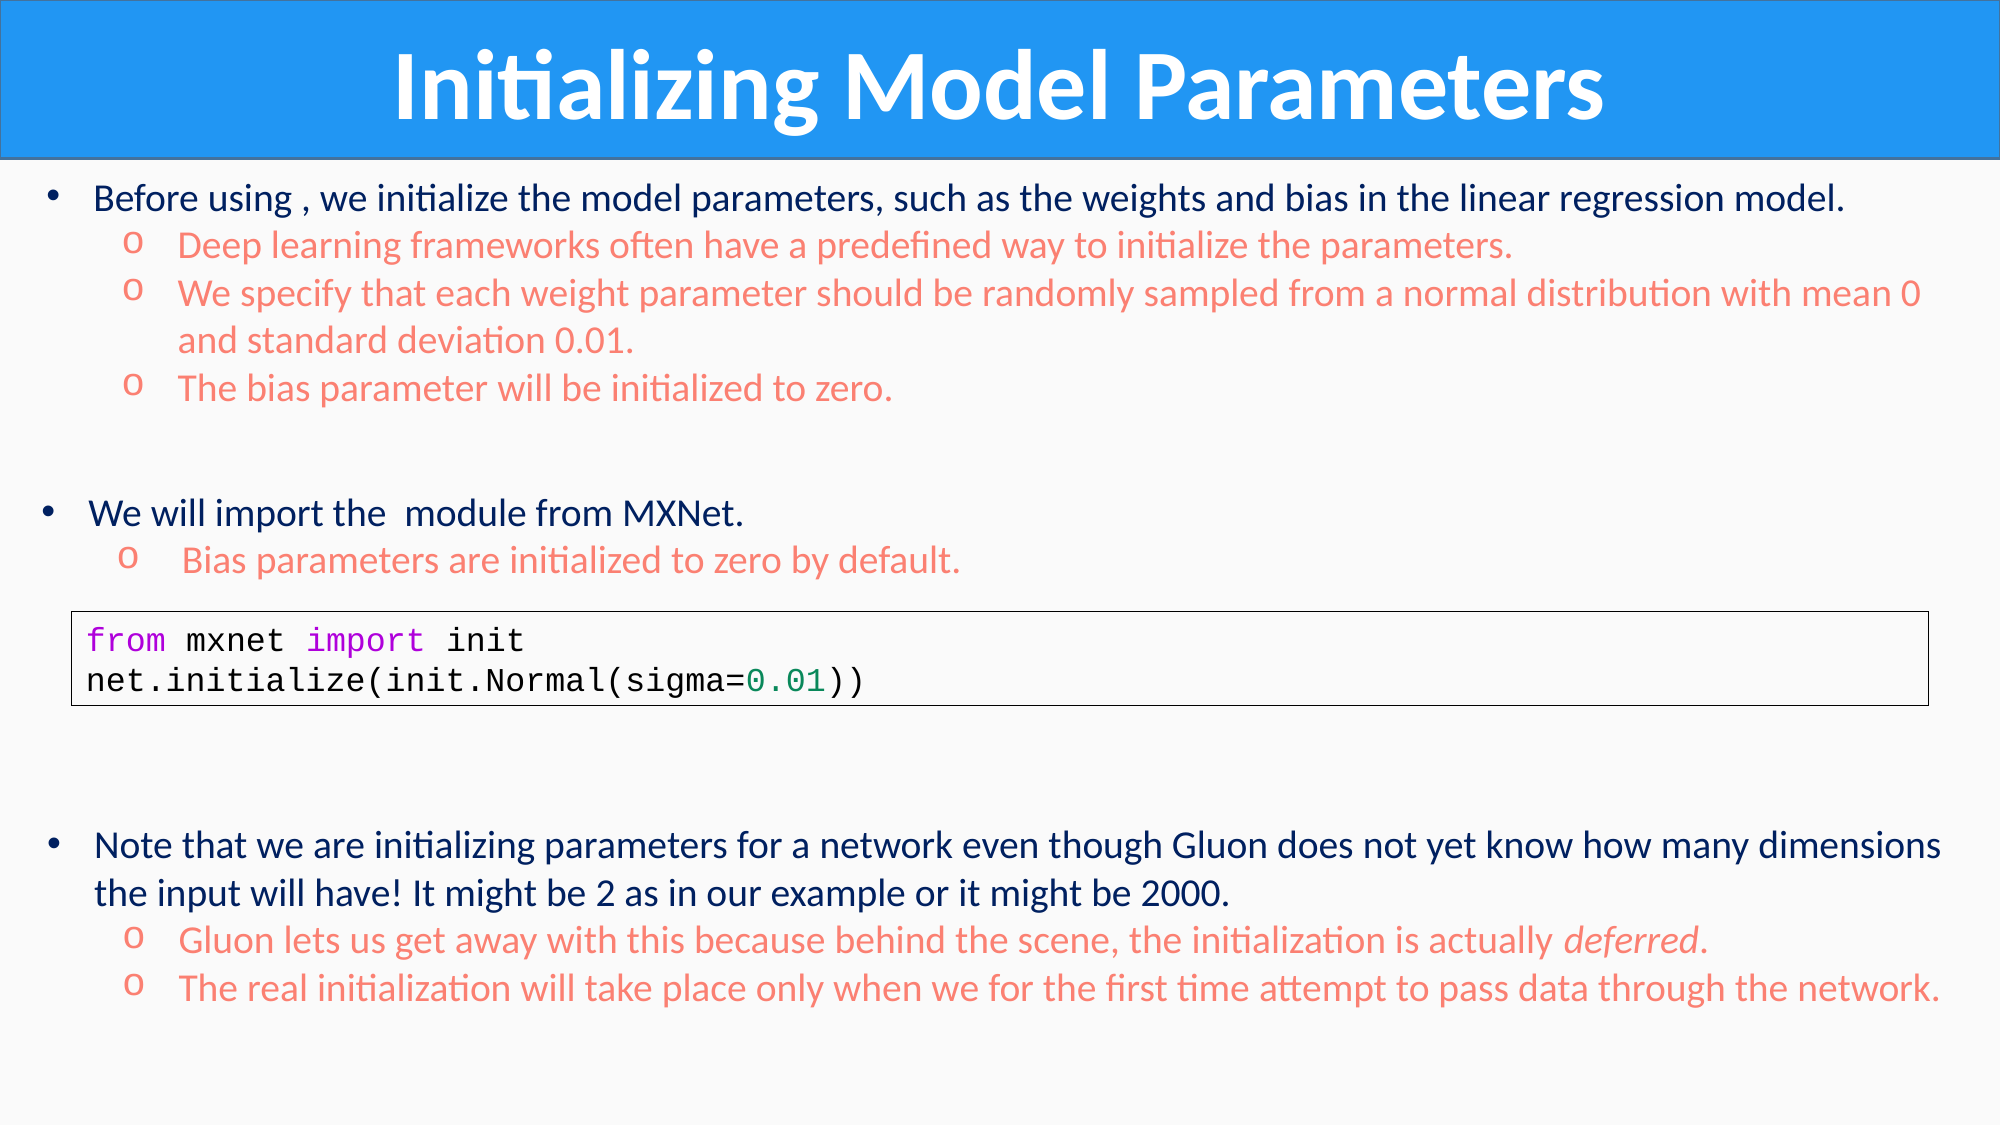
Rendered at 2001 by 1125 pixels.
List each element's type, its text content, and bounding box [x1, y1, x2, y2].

text_box from mxnet import init net.initialize(init.Normal(sigma=0.01)) [71, 611, 1929, 706]
text_box Initializing Model Parameters [0, 0, 2000, 160]
text_box Note that we are initializing parameters for a network even though Gluon does not yet know how many dimensions the input will have! It might be 2 as in our example or it might be 2000. Gluon lets us get away with this because behind the scene, the initialization is actually deferred. The real initialization will take place only when we for the first time attempt to pass data through the network. [32, 811, 1968, 1017]
